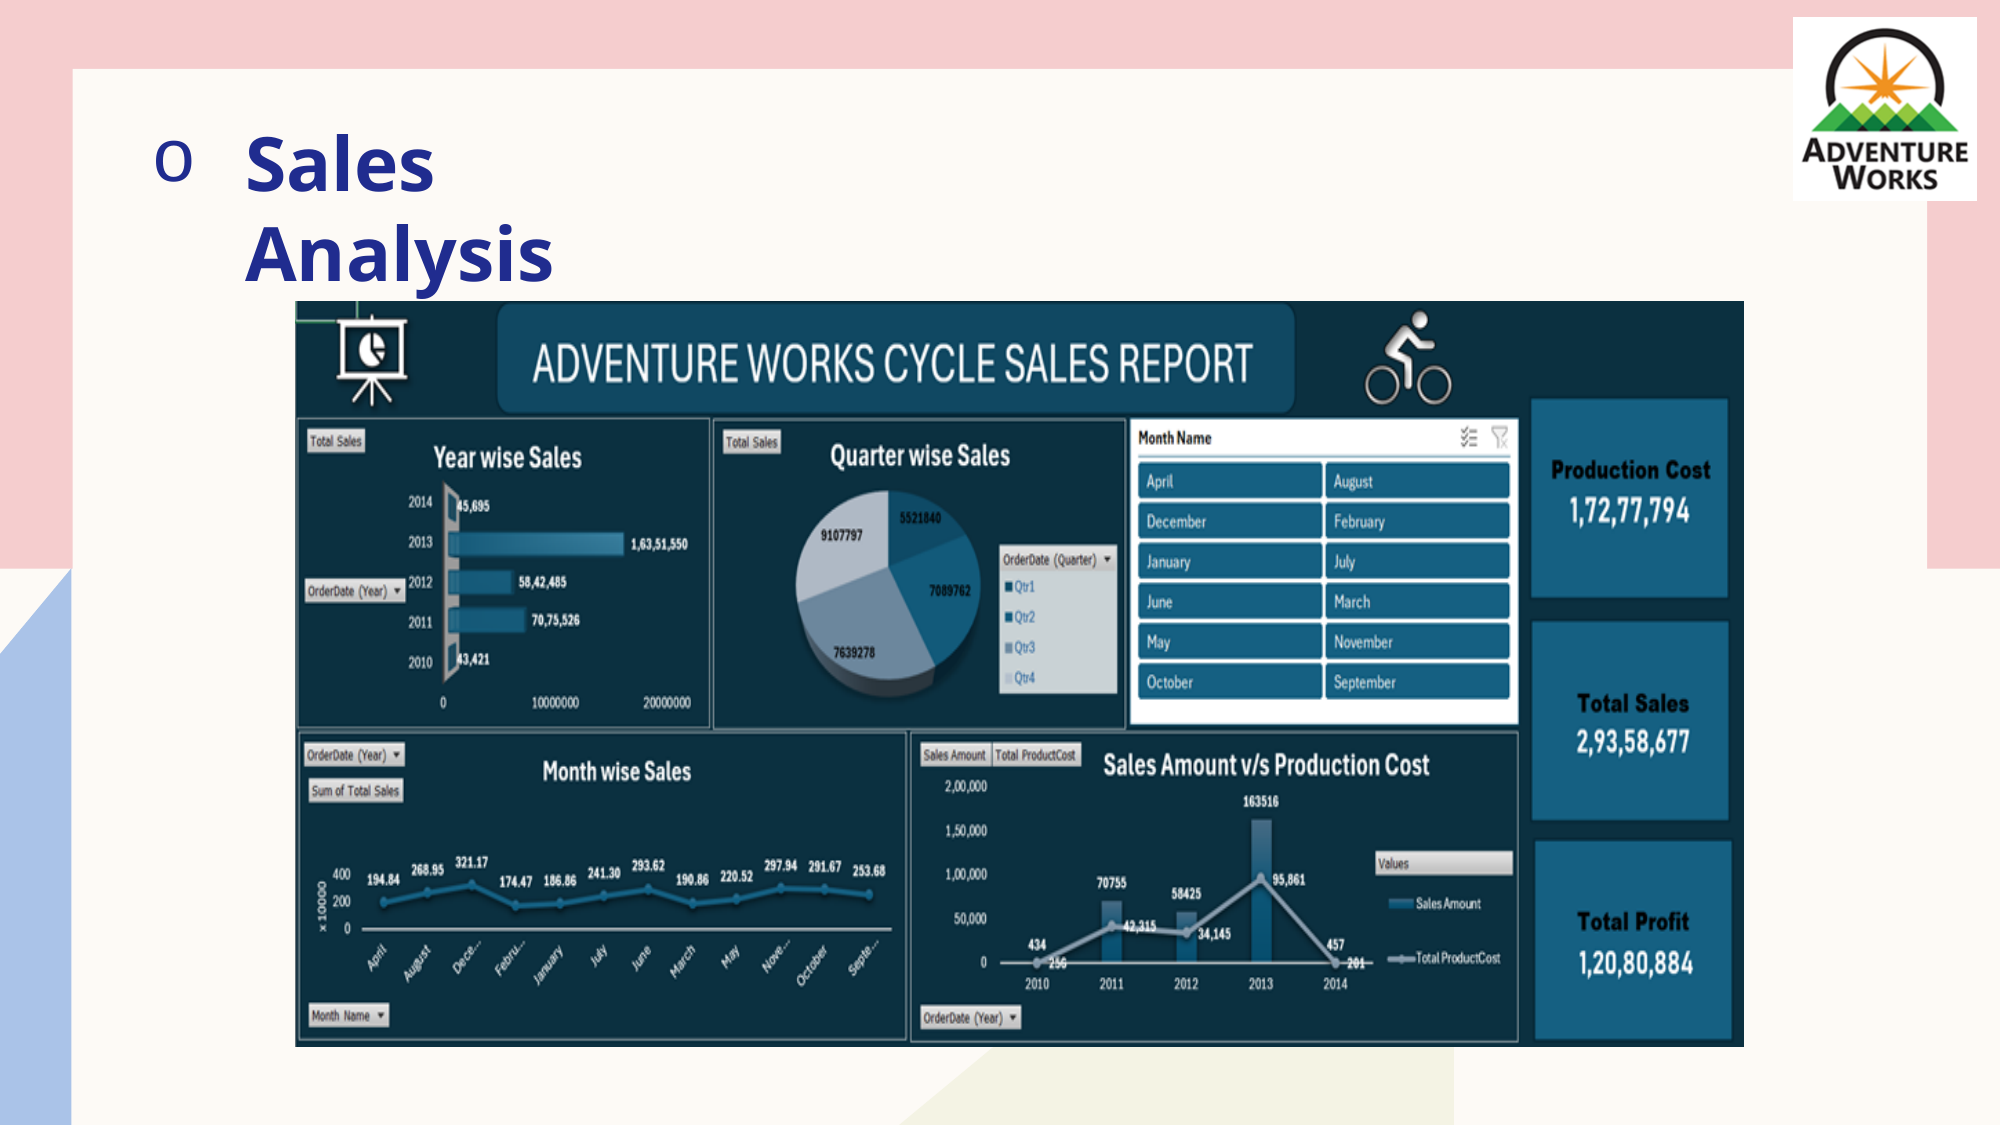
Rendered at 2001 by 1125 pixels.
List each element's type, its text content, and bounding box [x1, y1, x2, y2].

text_box Sales Analysis [136, 108, 768, 304]
picture [1793, 17, 1977, 201]
picture [295, 301, 1744, 1047]
